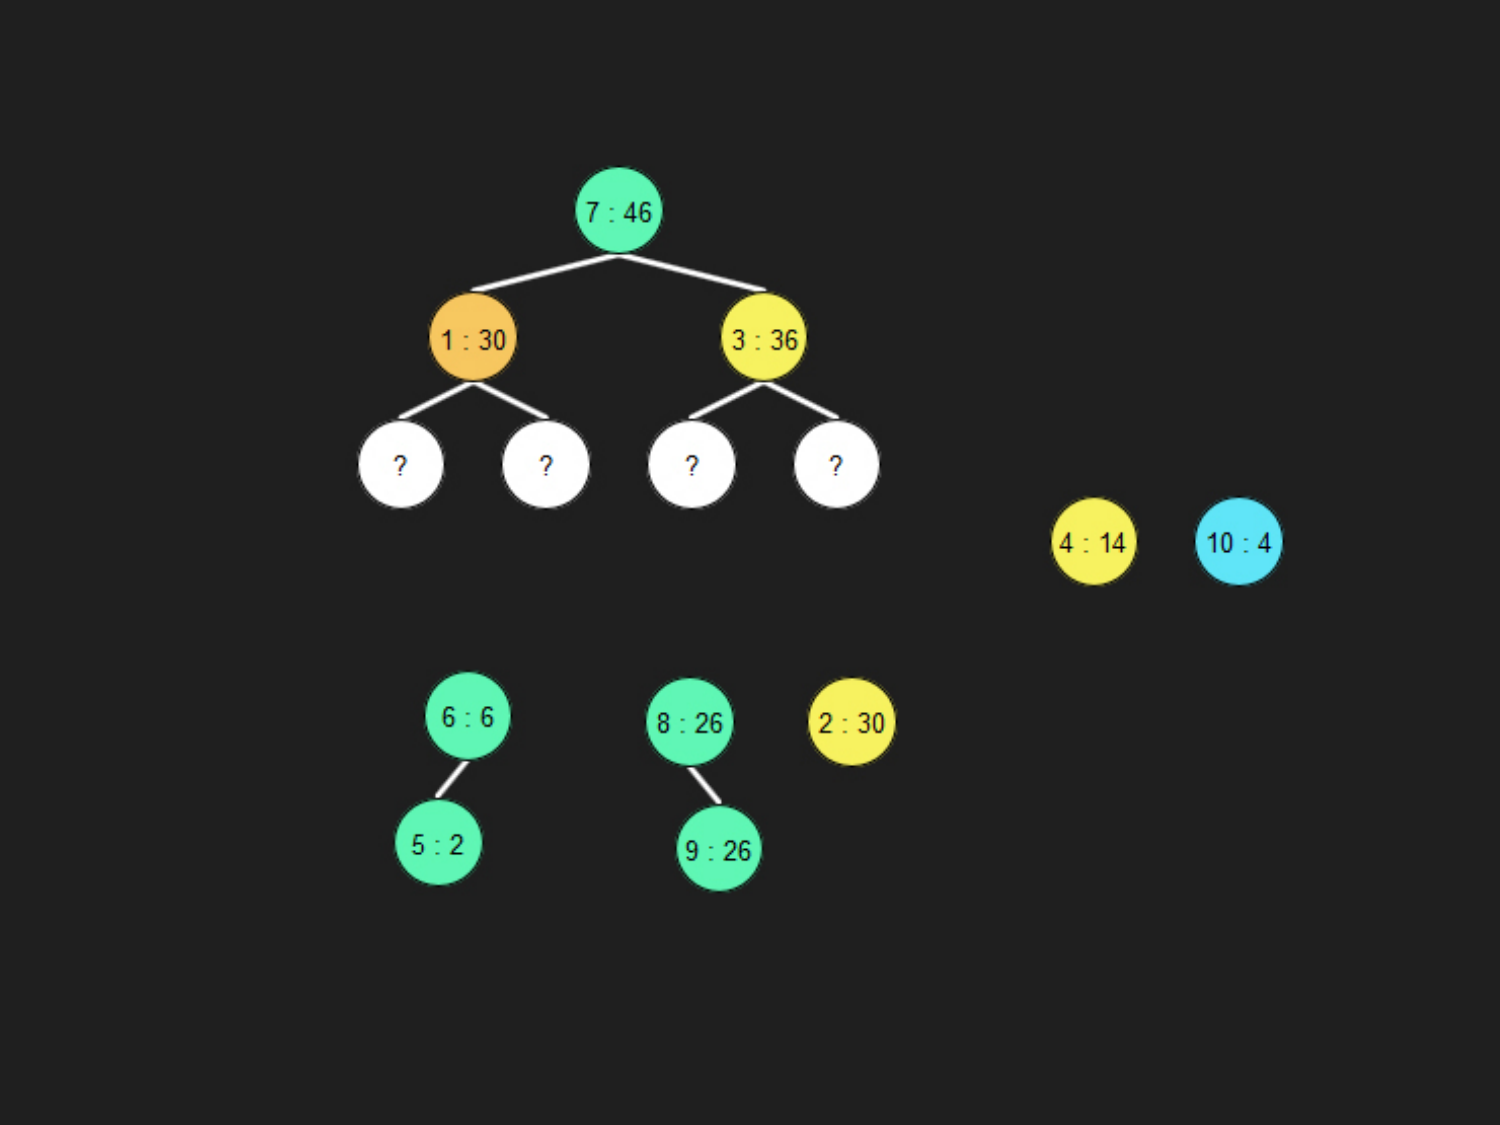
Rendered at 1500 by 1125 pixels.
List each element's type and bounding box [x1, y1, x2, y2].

list [312, 149, 1322, 924]
